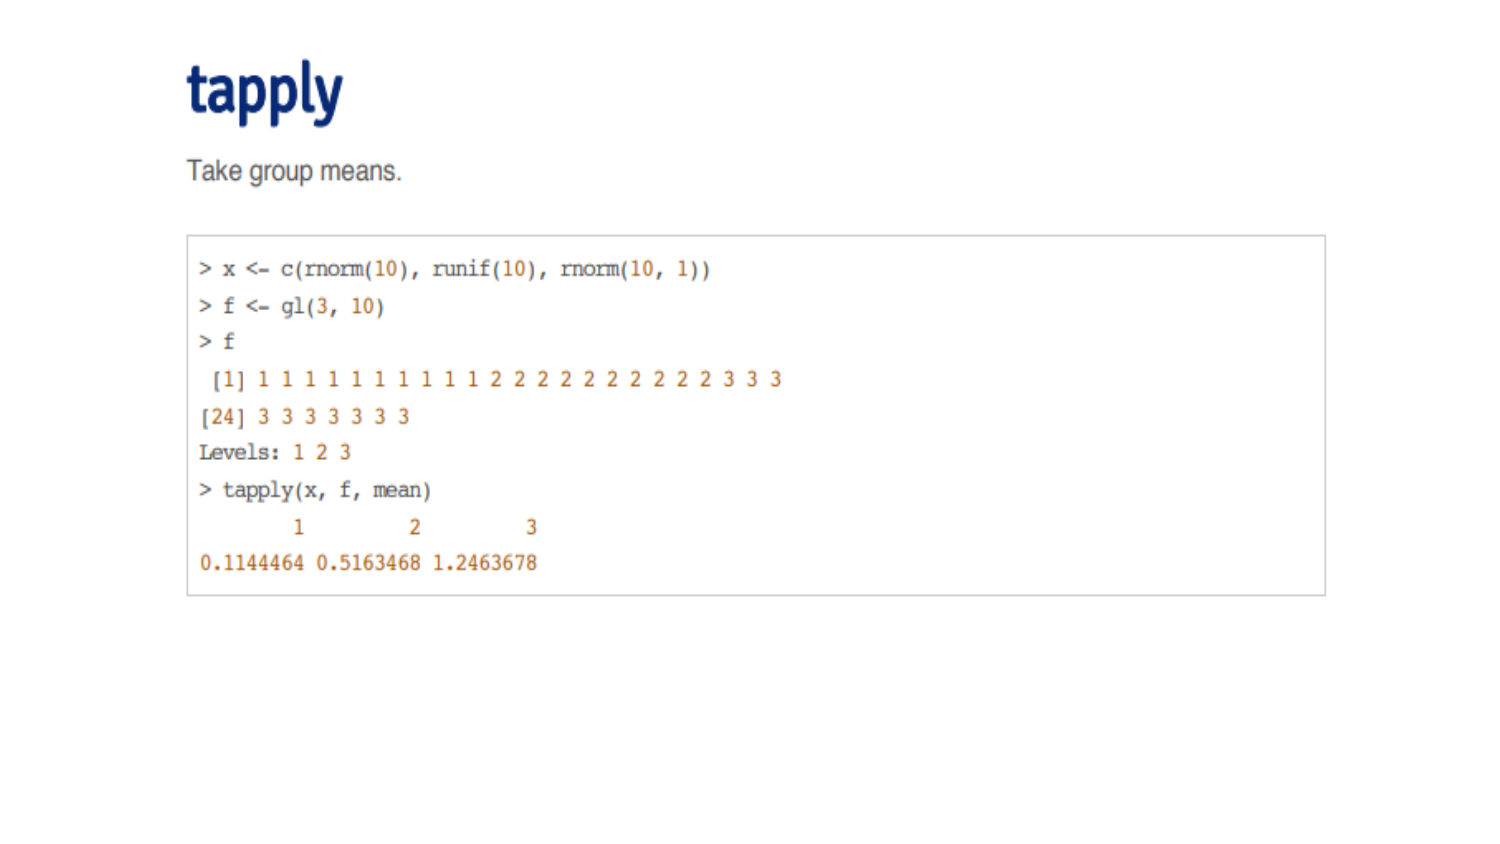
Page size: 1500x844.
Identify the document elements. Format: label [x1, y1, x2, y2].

picture [81, 0, 1419, 844]
